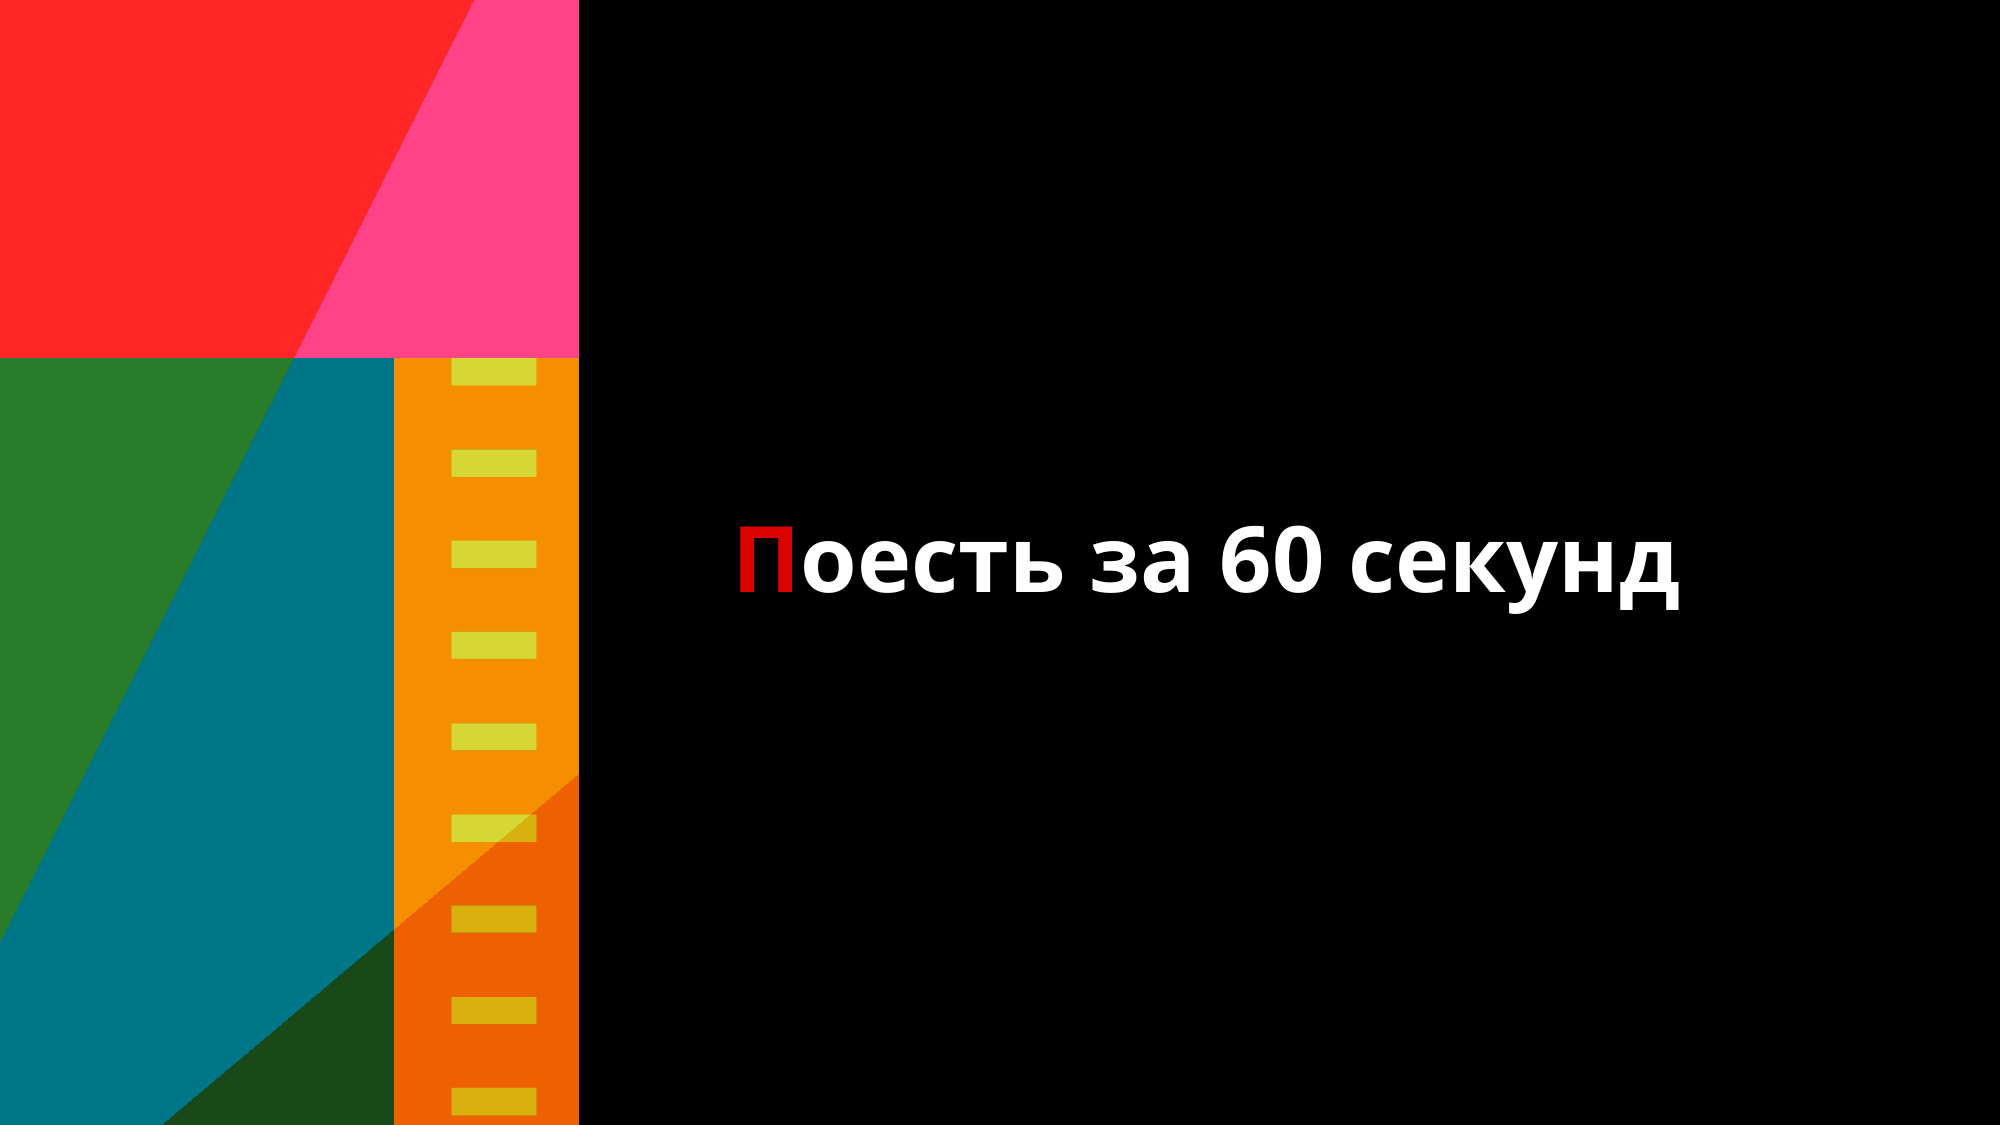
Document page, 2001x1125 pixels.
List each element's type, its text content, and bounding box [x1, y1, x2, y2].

picture [0, 0, 579, 1125]
title Поесть за 60 секунд [717, 379, 1953, 746]
